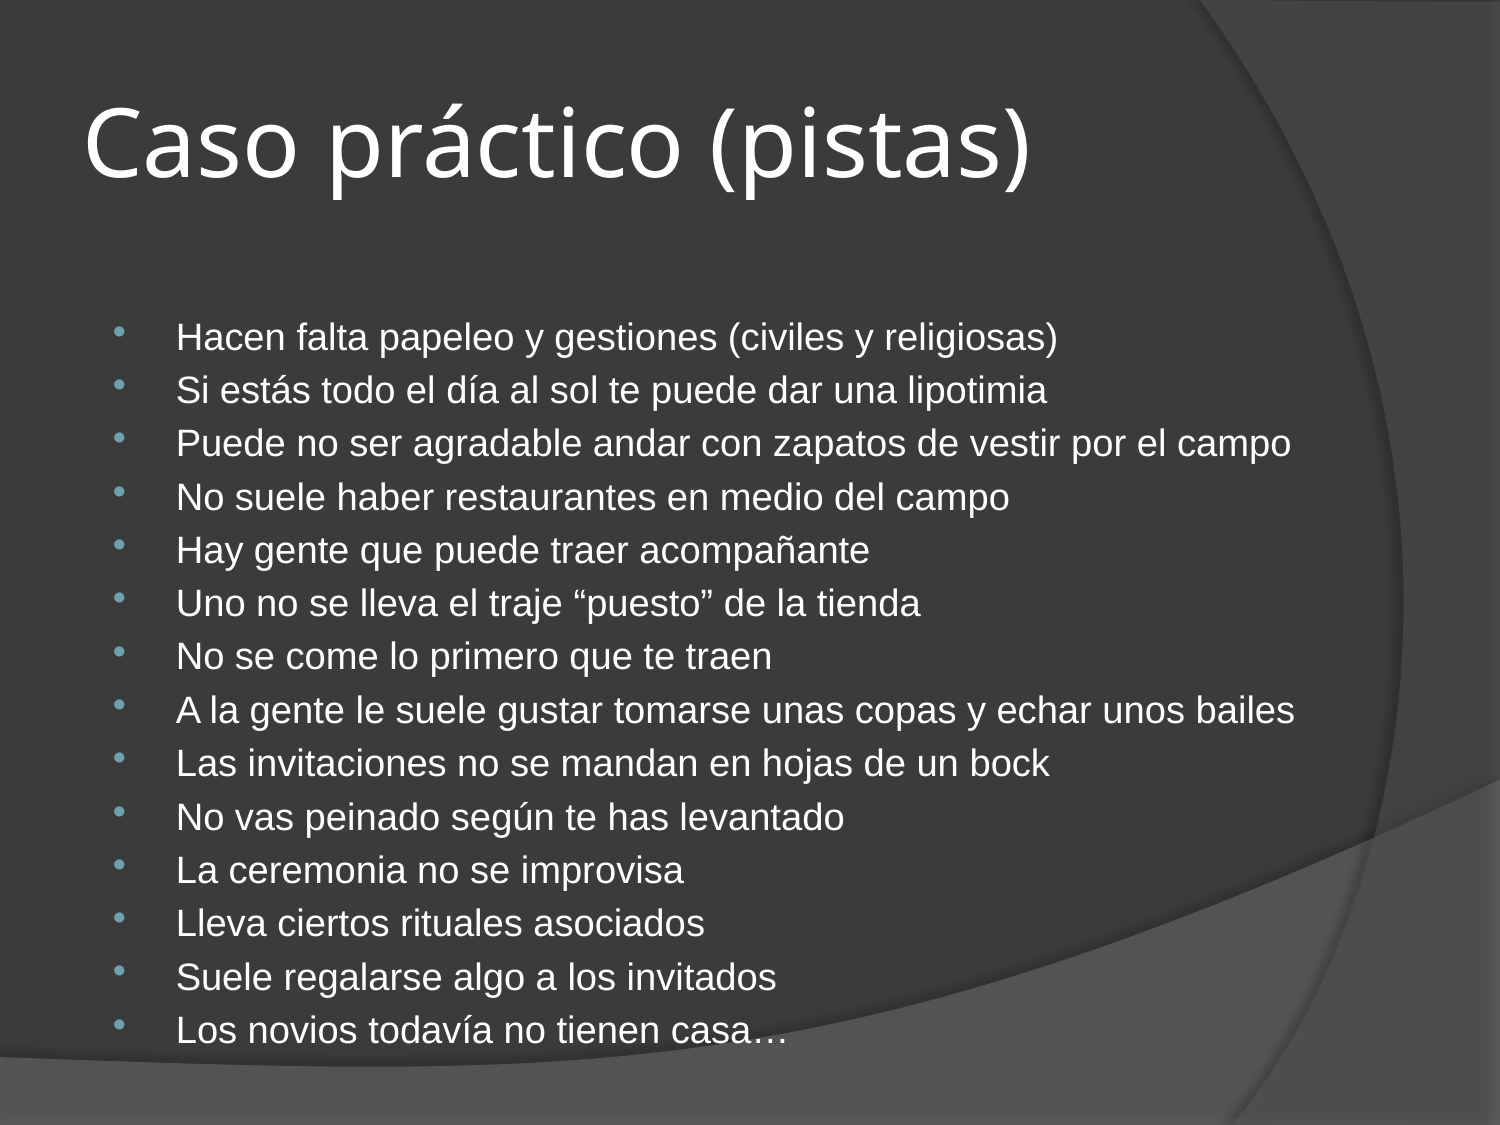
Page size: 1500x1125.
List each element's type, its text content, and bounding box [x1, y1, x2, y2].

title Caso práctico (pistas) [75, 45, 1300, 233]
list Hacen falta papeleo y gestiones (civiles y religiosas) Si estás todo el día al sol te puede dar una lipotimia Puede no ser agradable andar con zapatos de vestir por el campo No suele haber restaurantes en medio del campo Hay gente que puede traer acompañante Uno no se lleva el traje “puesto” de la tienda No se come lo primero que te traen A la gente le suele gustar tomarse unas copas y echar unos bailes Las invitaciones no se mandan en hojas de un bock No vas peinado según te has levantado La ceremonia no se improvisa Lleva ciertos rituales asociados Suele regalarse algo a los invitados Los novios todavía no tienen casa… [93, 304, 1448, 1067]
